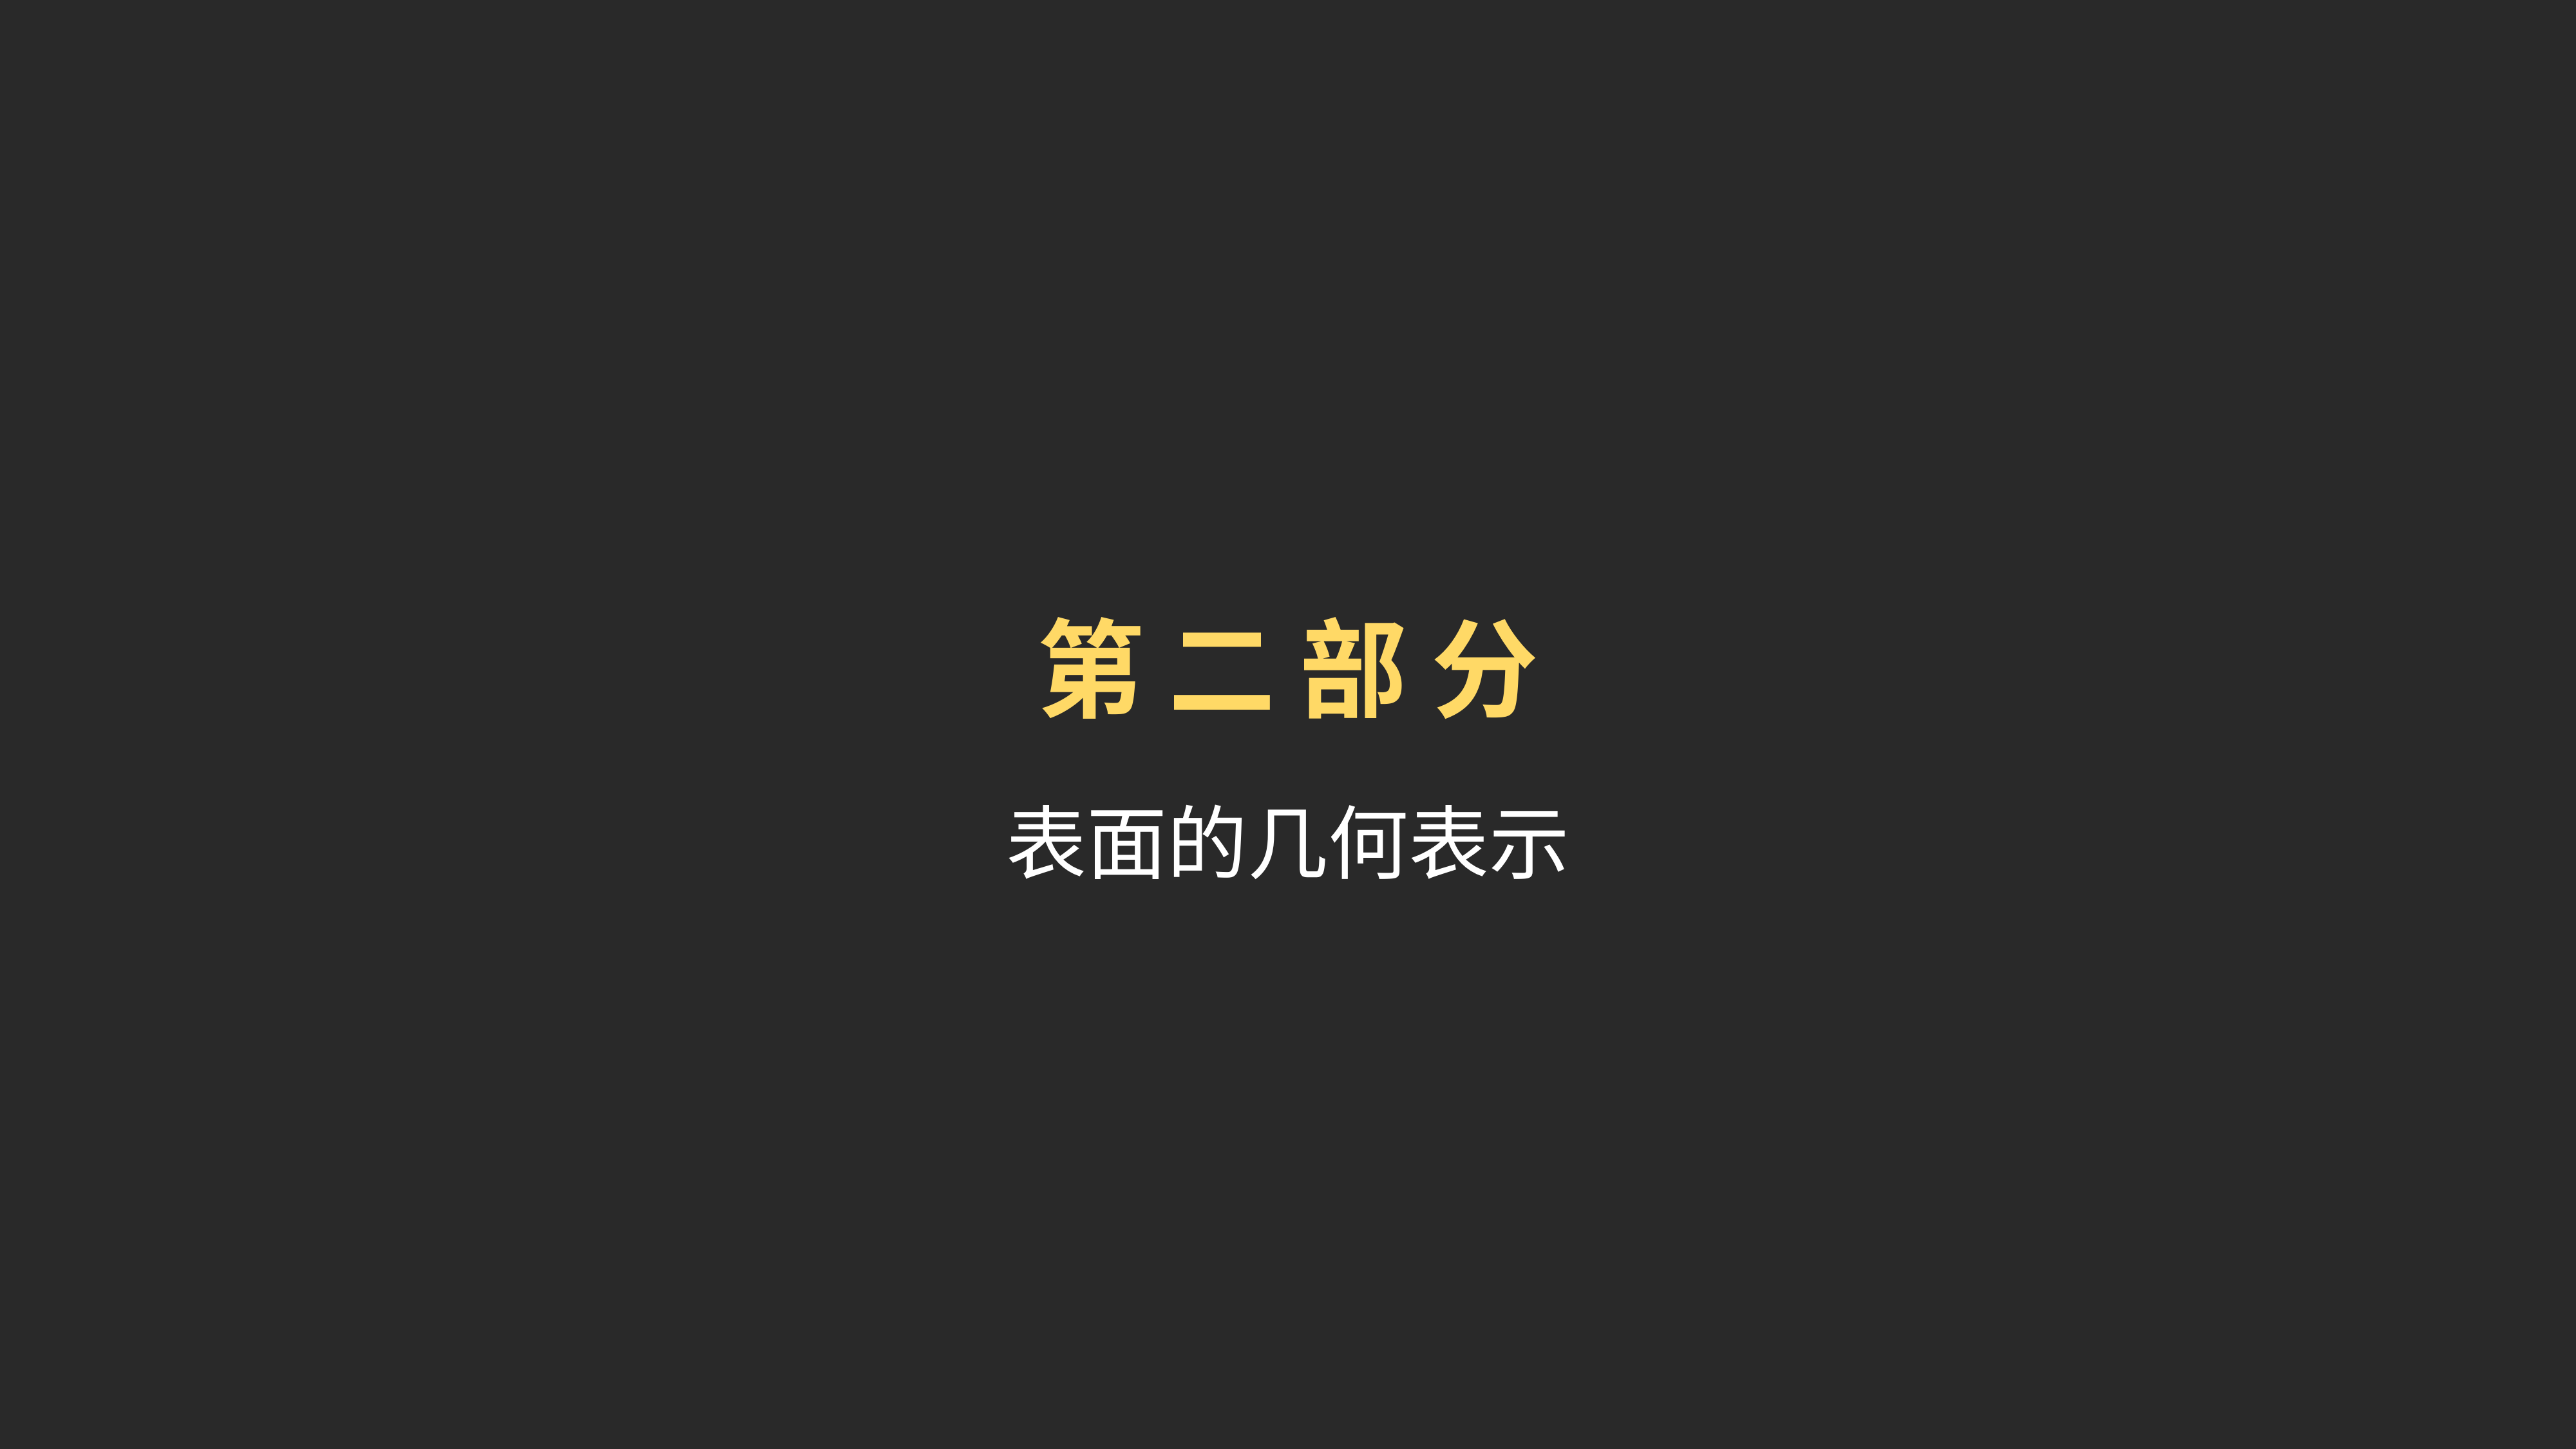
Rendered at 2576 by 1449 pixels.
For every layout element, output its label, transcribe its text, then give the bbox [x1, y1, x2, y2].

text_box 表面的几何表示 [461, 786, 2115, 895]
text_box 第二部分 [1031, 596, 1545, 736]
